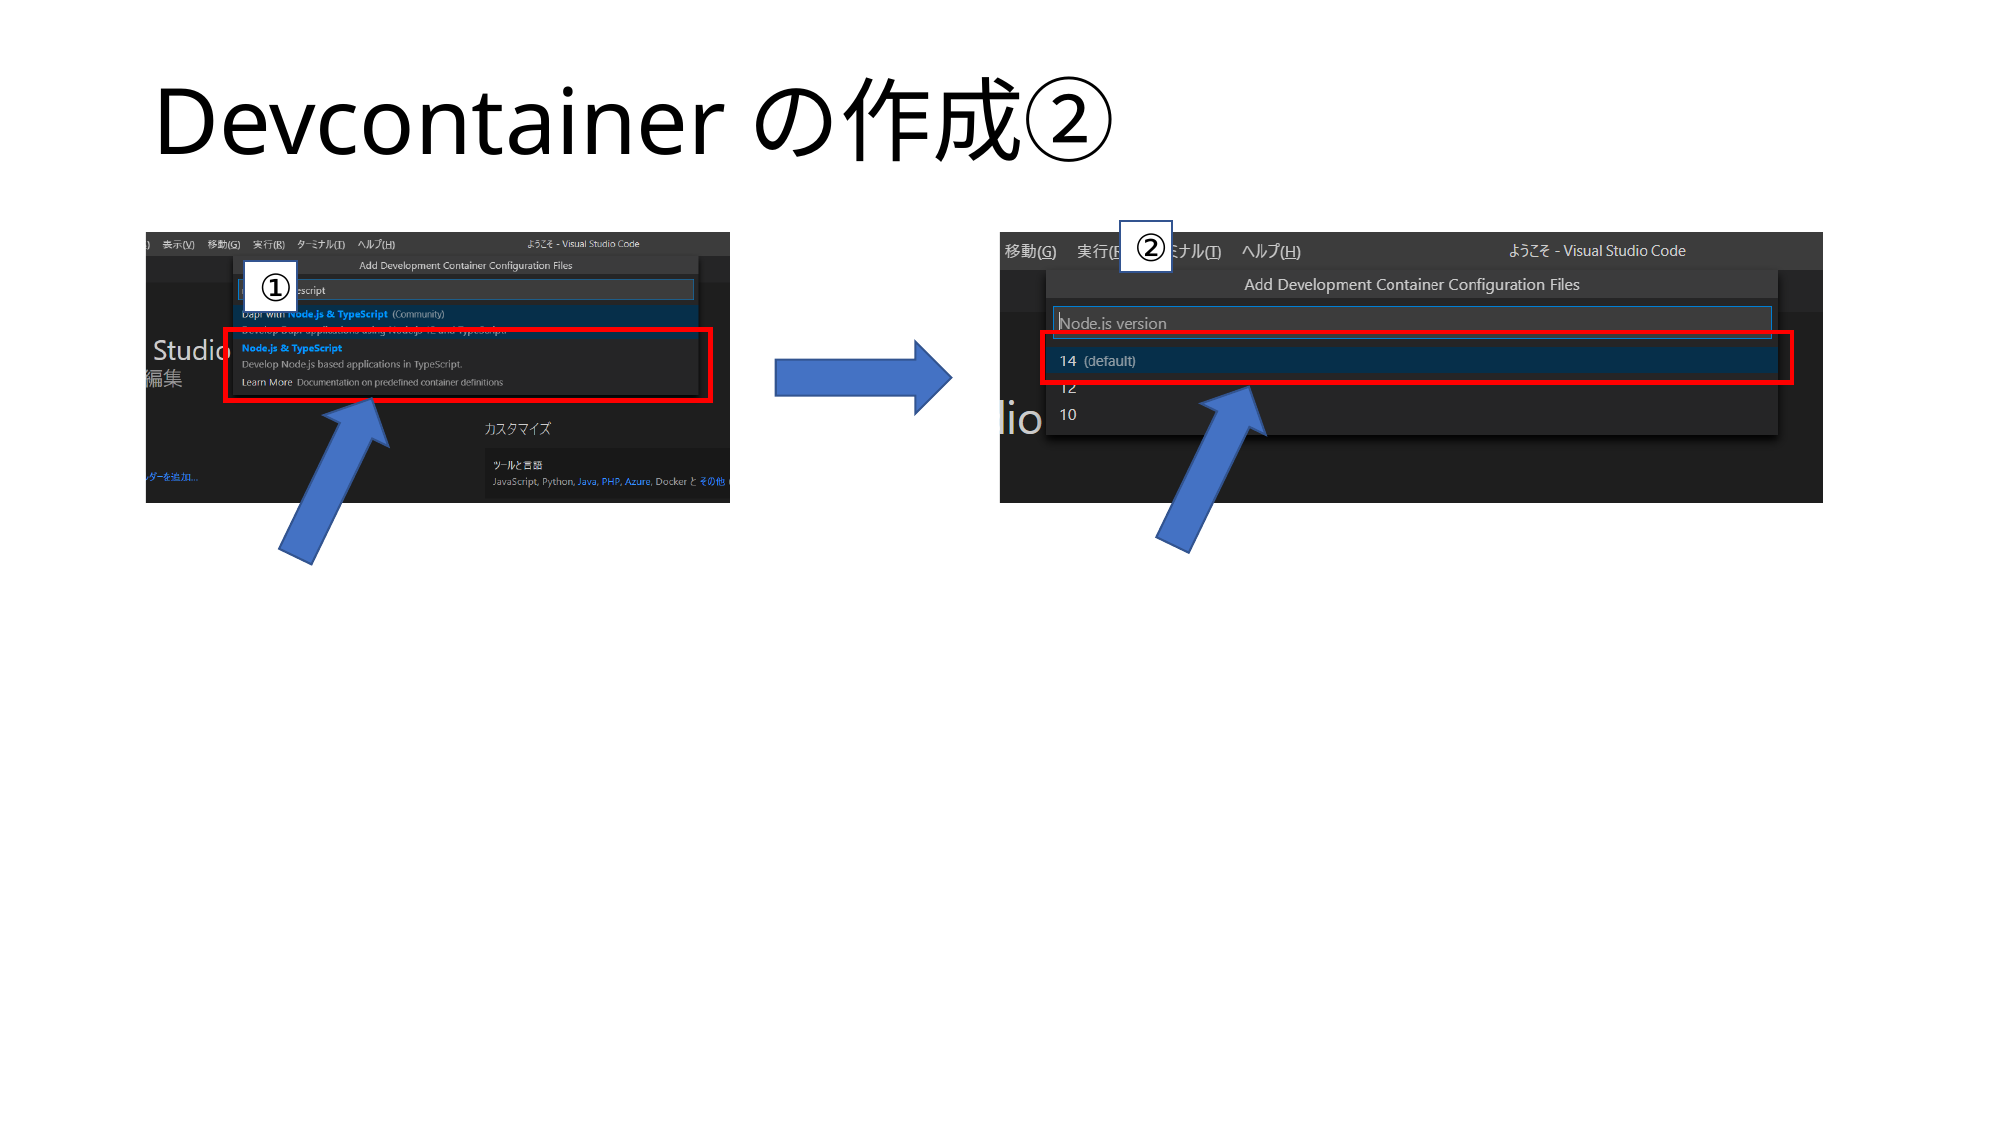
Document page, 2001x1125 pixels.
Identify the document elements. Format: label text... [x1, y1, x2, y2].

text_box [1154, 503, 1214, 555]
picture [999, 232, 1823, 503]
text_box ② [1119, 220, 1173, 232]
title Devcontainerの作成② [137, 59, 1863, 190]
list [145, 232, 730, 503]
text_box [774, 339, 953, 417]
text_box [277, 503, 343, 566]
